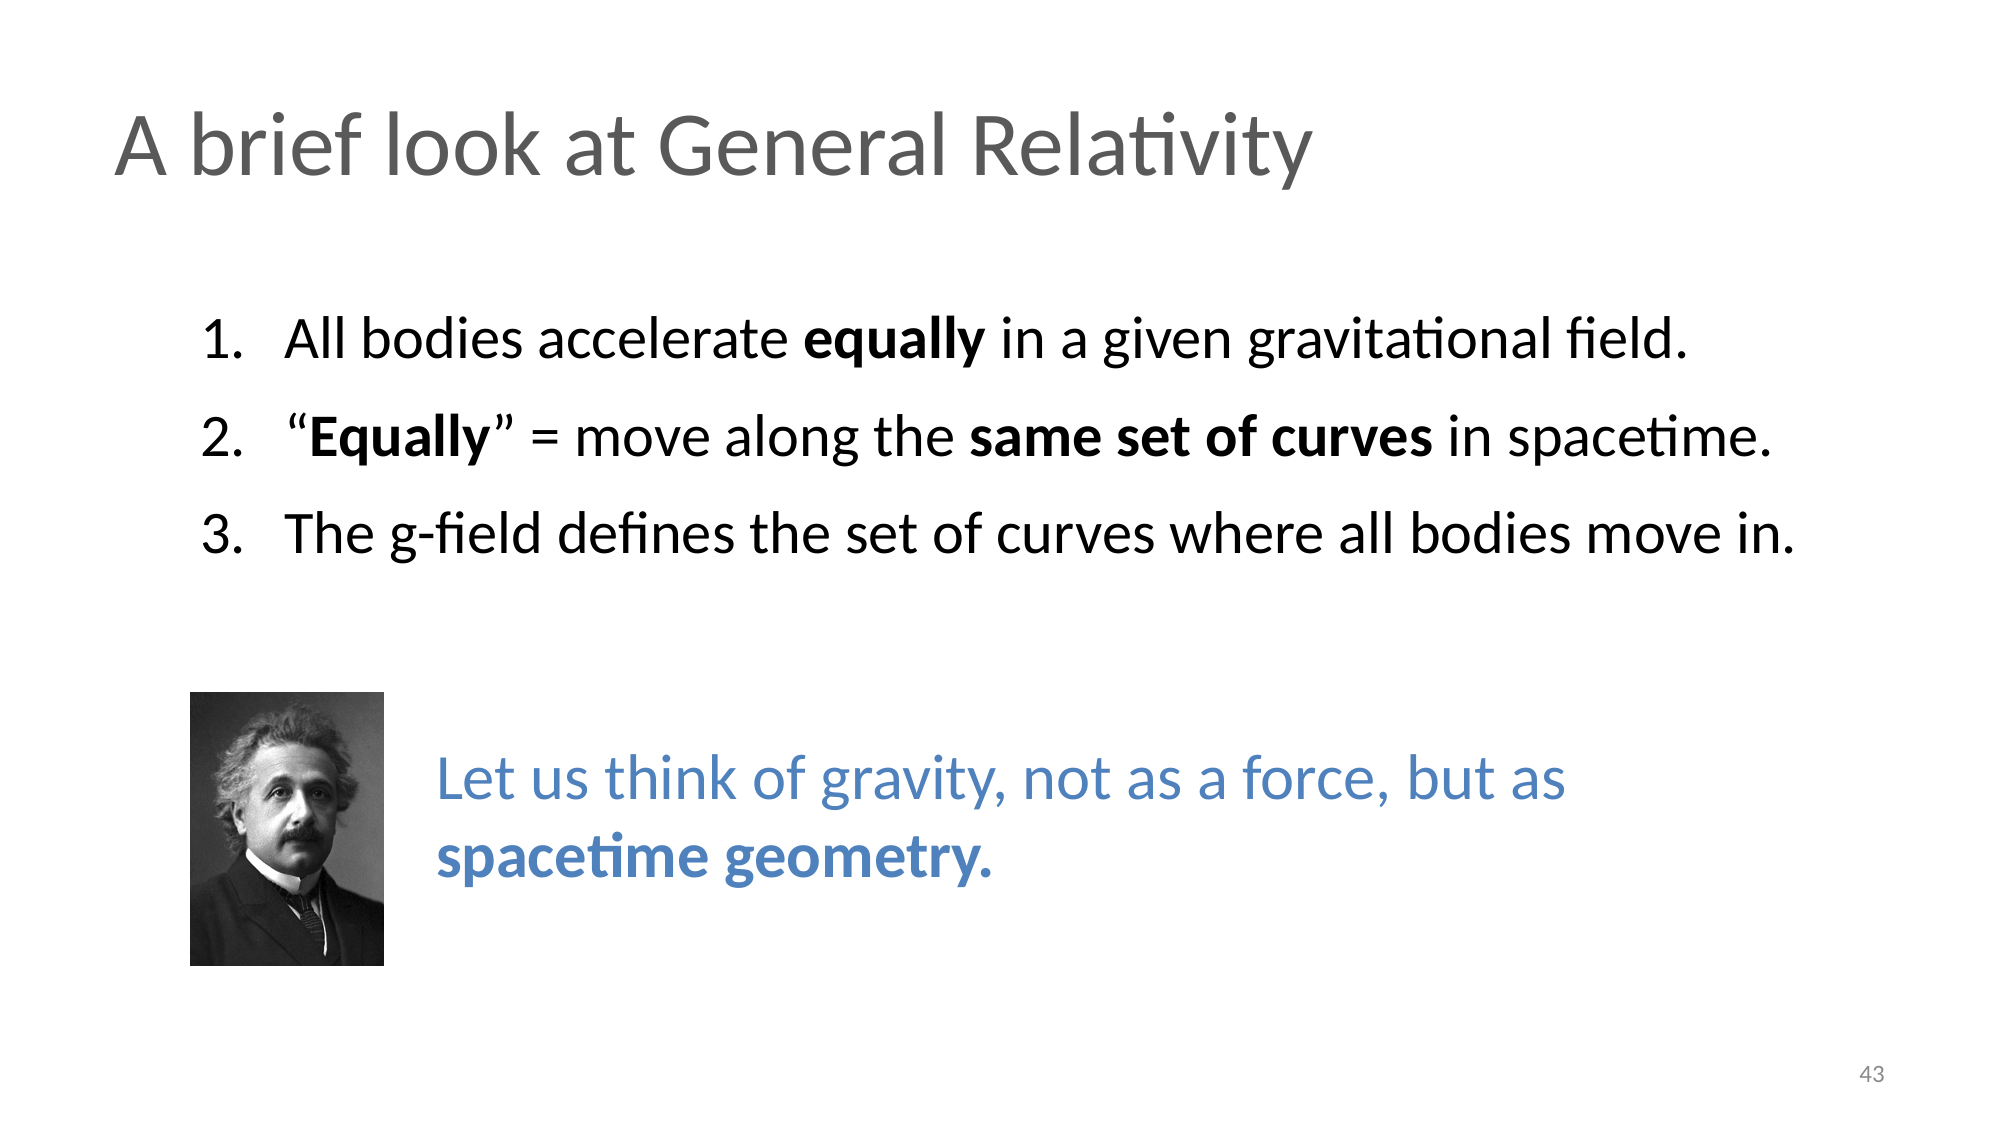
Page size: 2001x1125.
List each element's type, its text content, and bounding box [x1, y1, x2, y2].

slide_number 43 [1433, 1042, 1900, 1103]
list All bodies accelerate equally in a given gravitational field. “Equally” = move along the same set of curves in spacetime. The g-field defines the set of curves where all bodies move in. [184, 290, 1875, 646]
text_box A brief look at General Relativity [99, 45, 1900, 233]
picture [190, 692, 385, 966]
text_box Let us think of gravity, not as a force, but as spacetime geometry. [421, 727, 1768, 898]
